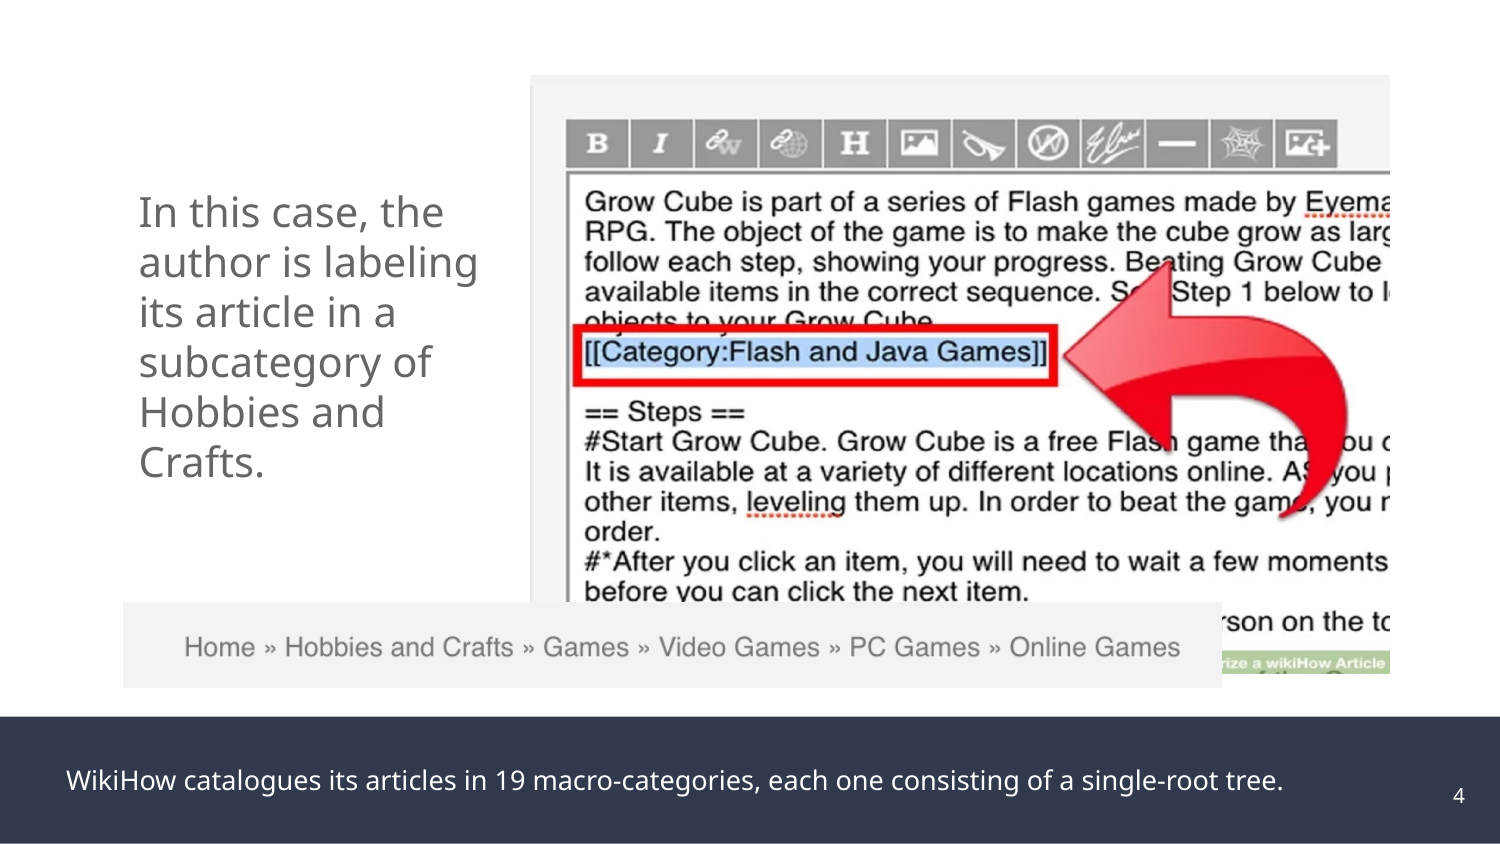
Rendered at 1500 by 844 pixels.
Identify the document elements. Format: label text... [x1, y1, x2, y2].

text_box In this case, the author is labeling its article in a subcategory of Hobbies and Crafts. [123, 170, 516, 549]
slide_number ‹#› [1389, 764, 1480, 830]
picture [123, 74, 1391, 688]
list WikiHow catalogues its articles in 19 macro-categories, each one consisting of a single-root tree. [51, 741, 1422, 818]
